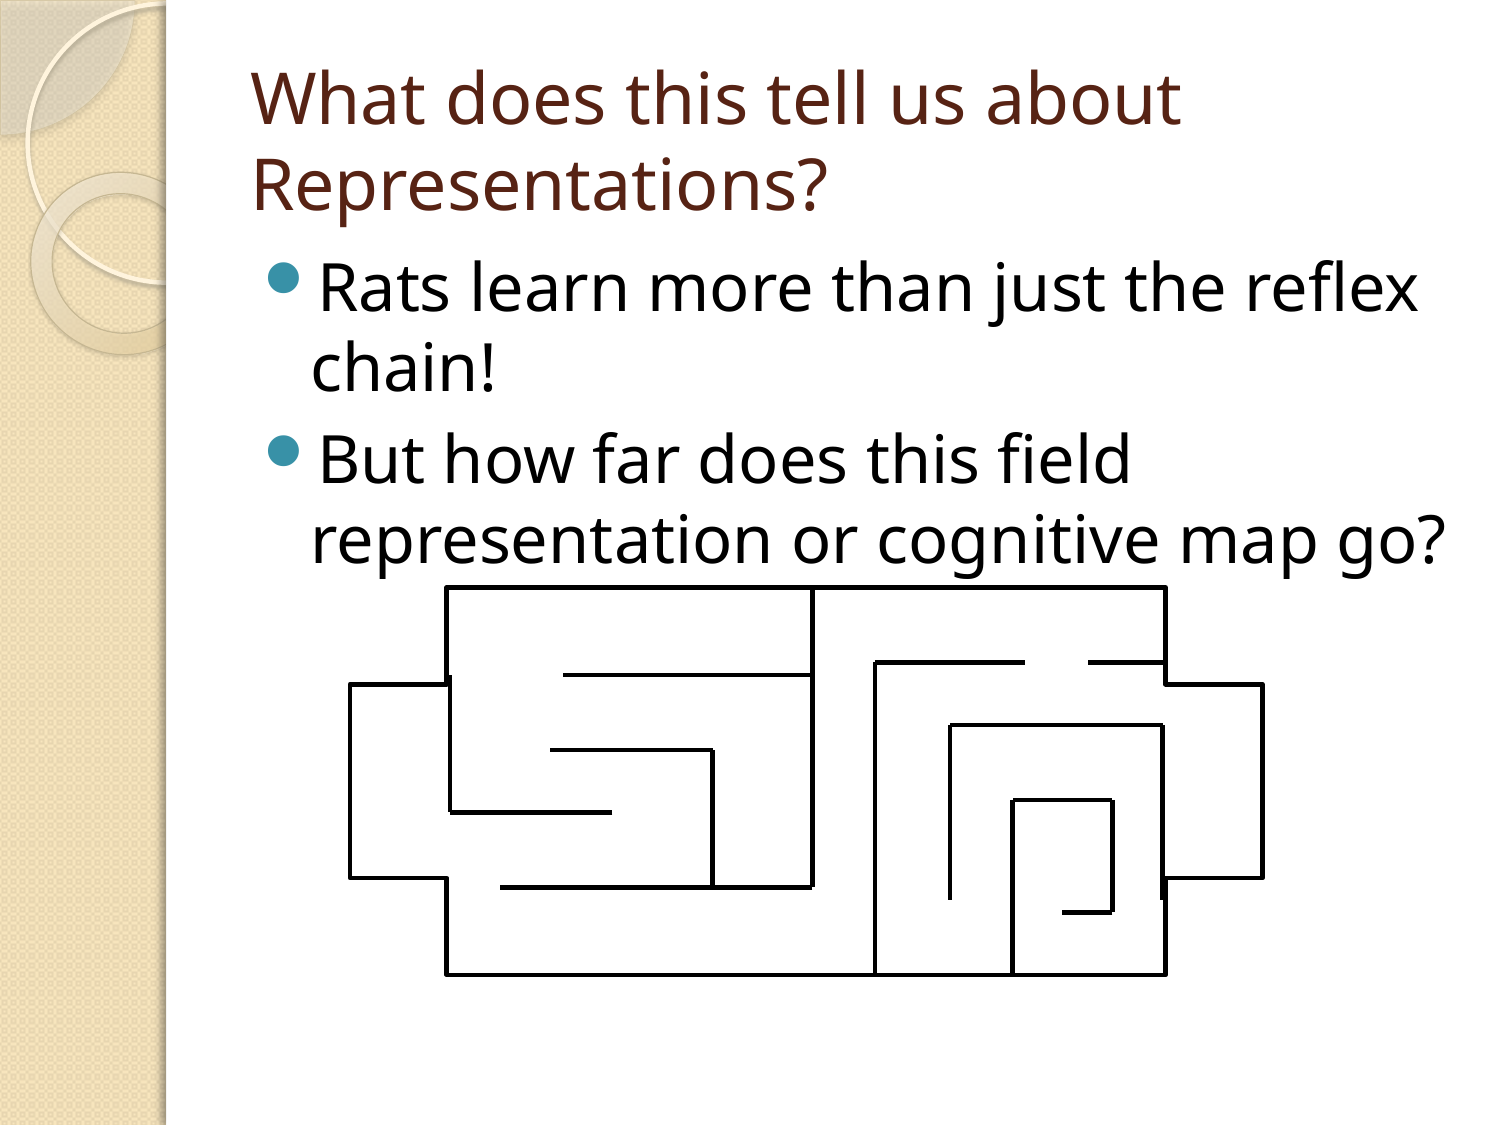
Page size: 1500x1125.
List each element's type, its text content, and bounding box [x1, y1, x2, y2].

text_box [349, 587, 1263, 976]
list Rats learn more than just the reflex chain! But how far does this field representation or cognitive map go? [235, 237, 1466, 1025]
title What does this tell us about Representations? [235, 45, 1466, 233]
